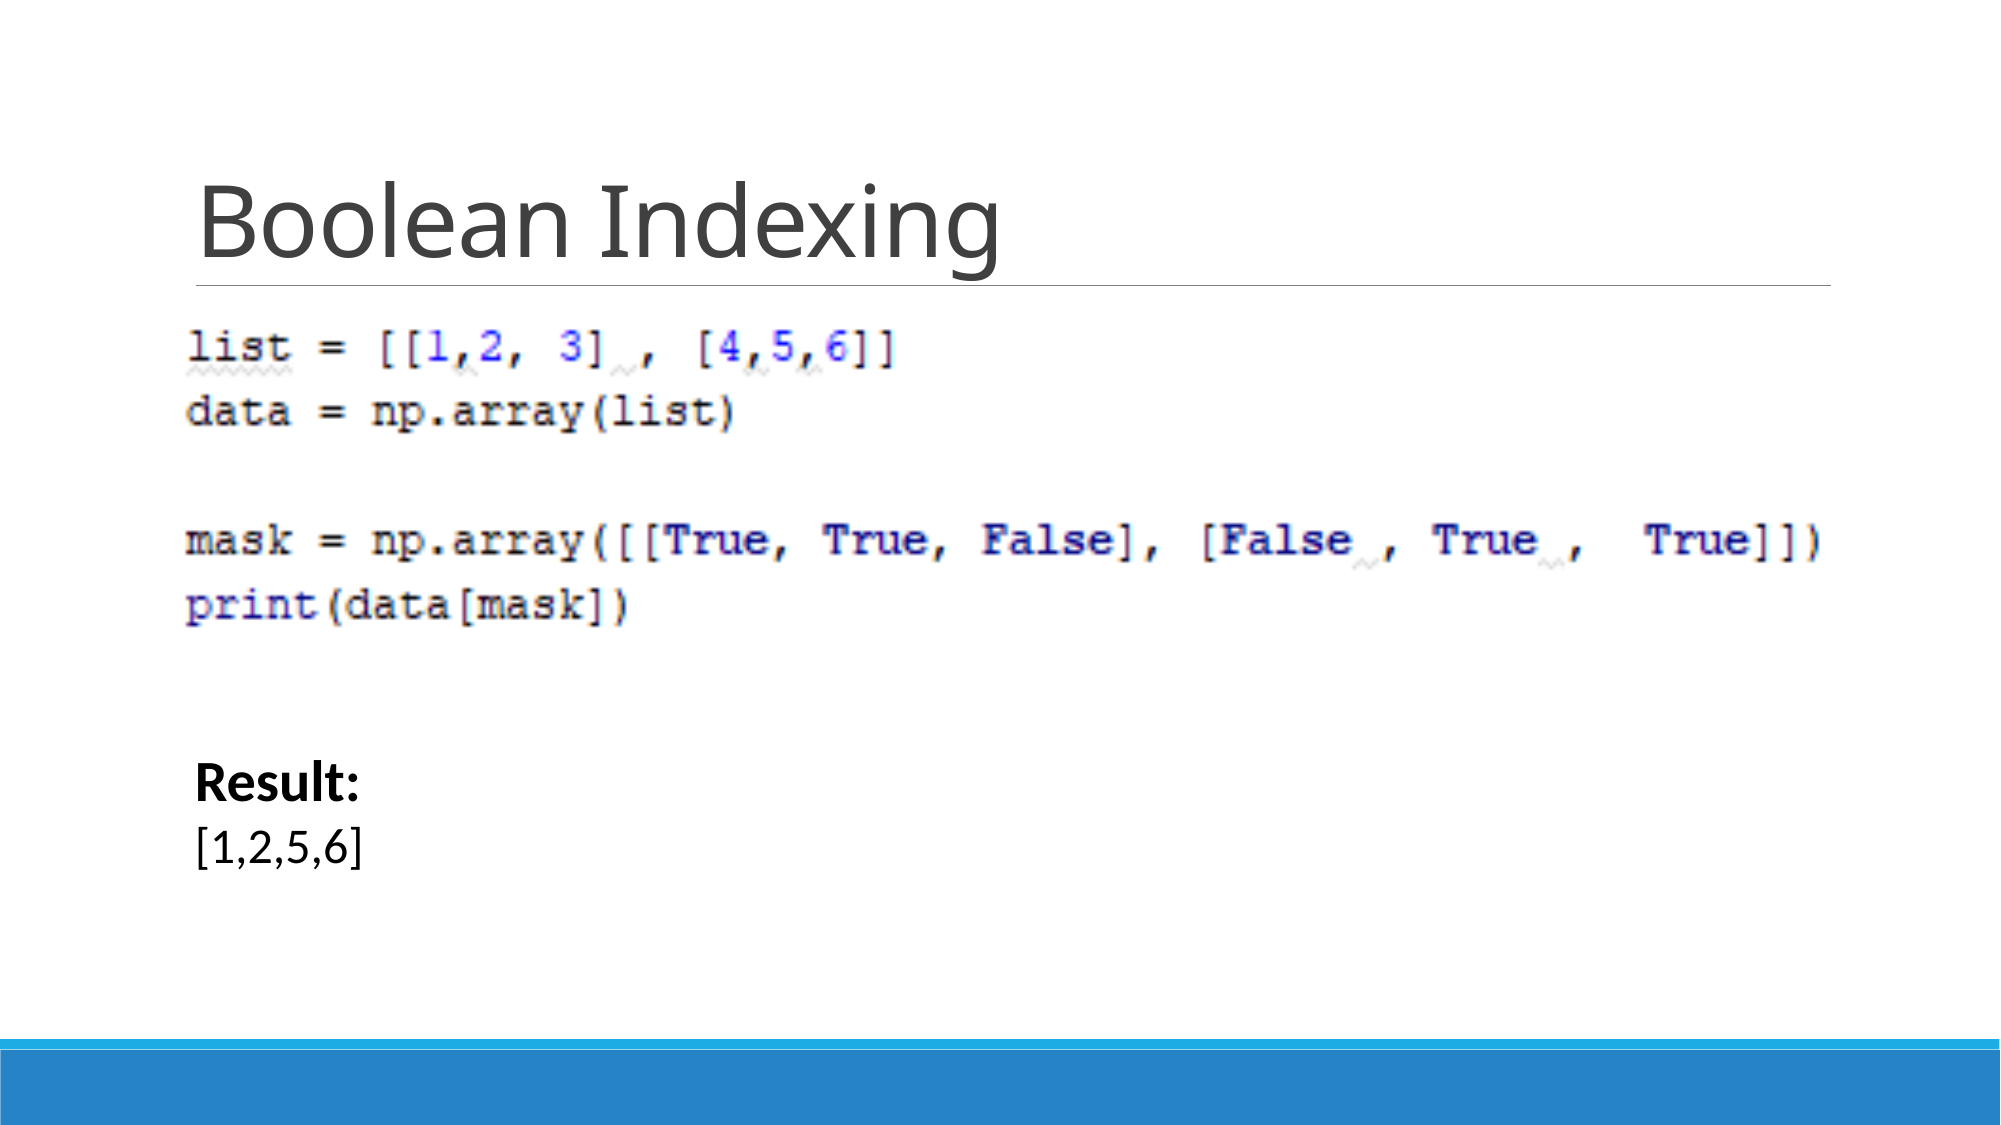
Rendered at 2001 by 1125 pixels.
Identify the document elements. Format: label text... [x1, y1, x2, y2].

text_box Result: [1,2,5,6] [179, 735, 1379, 881]
title Boolean Indexing [180, 47, 1830, 285]
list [179, 308, 1851, 659]
